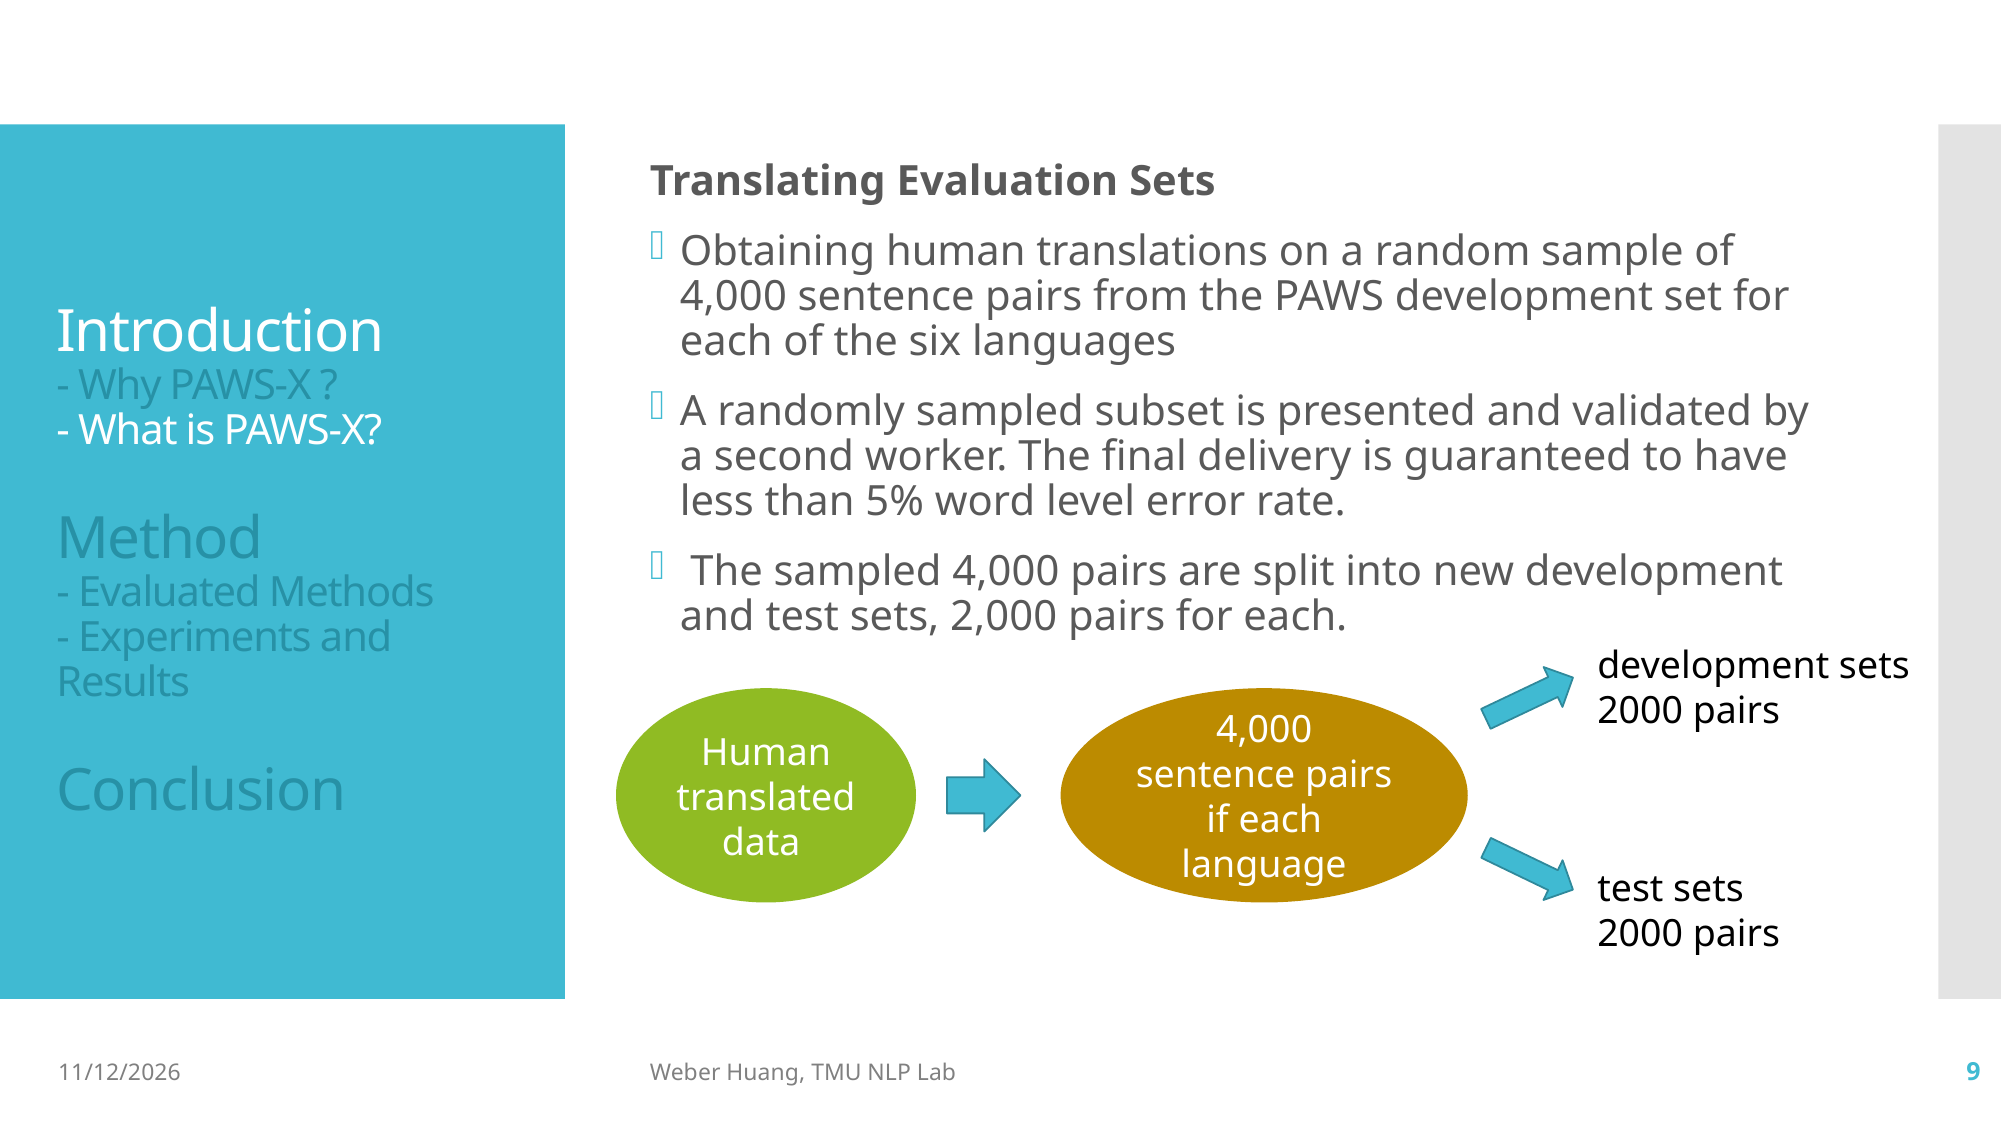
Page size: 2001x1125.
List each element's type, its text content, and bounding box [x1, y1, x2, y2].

slide_number 9 [1744, 1042, 1996, 1103]
text_box [1480, 837, 1574, 901]
text_box Human translated data [615, 687, 917, 904]
list Translating Evaluation Sets Obtaining human translations on a random sample of 4,000 sentence pairs from the PAWS development set for each of the six languages A randomly sampled subset is presented and validated by a second worker. The ﬁnal delivery is guaranteed to have less than 5% word level error rate. The sampled 4,000 pairs are split into new development and test sets, 2,000 pairs for each. [634, 141, 1835, 658]
text_box [946, 758, 1022, 833]
footer Weber Huang, TMU NLP Lab [634, 1042, 1605, 1103]
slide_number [43, 1042, 493, 1103]
text_box 4,000 sentence pairs if each language [1059, 687, 1469, 904]
text_box [1480, 666, 1574, 730]
title Introduction - Why PAWS-X ? - What is PAWS-X? Method - Evaluated Methods - Experiments and Results Conclusion [41, 184, 525, 940]
text_box development sets 2000 pairs [1582, 633, 2000, 739]
text_box test sets 2000 pairs [1582, 856, 1970, 962]
